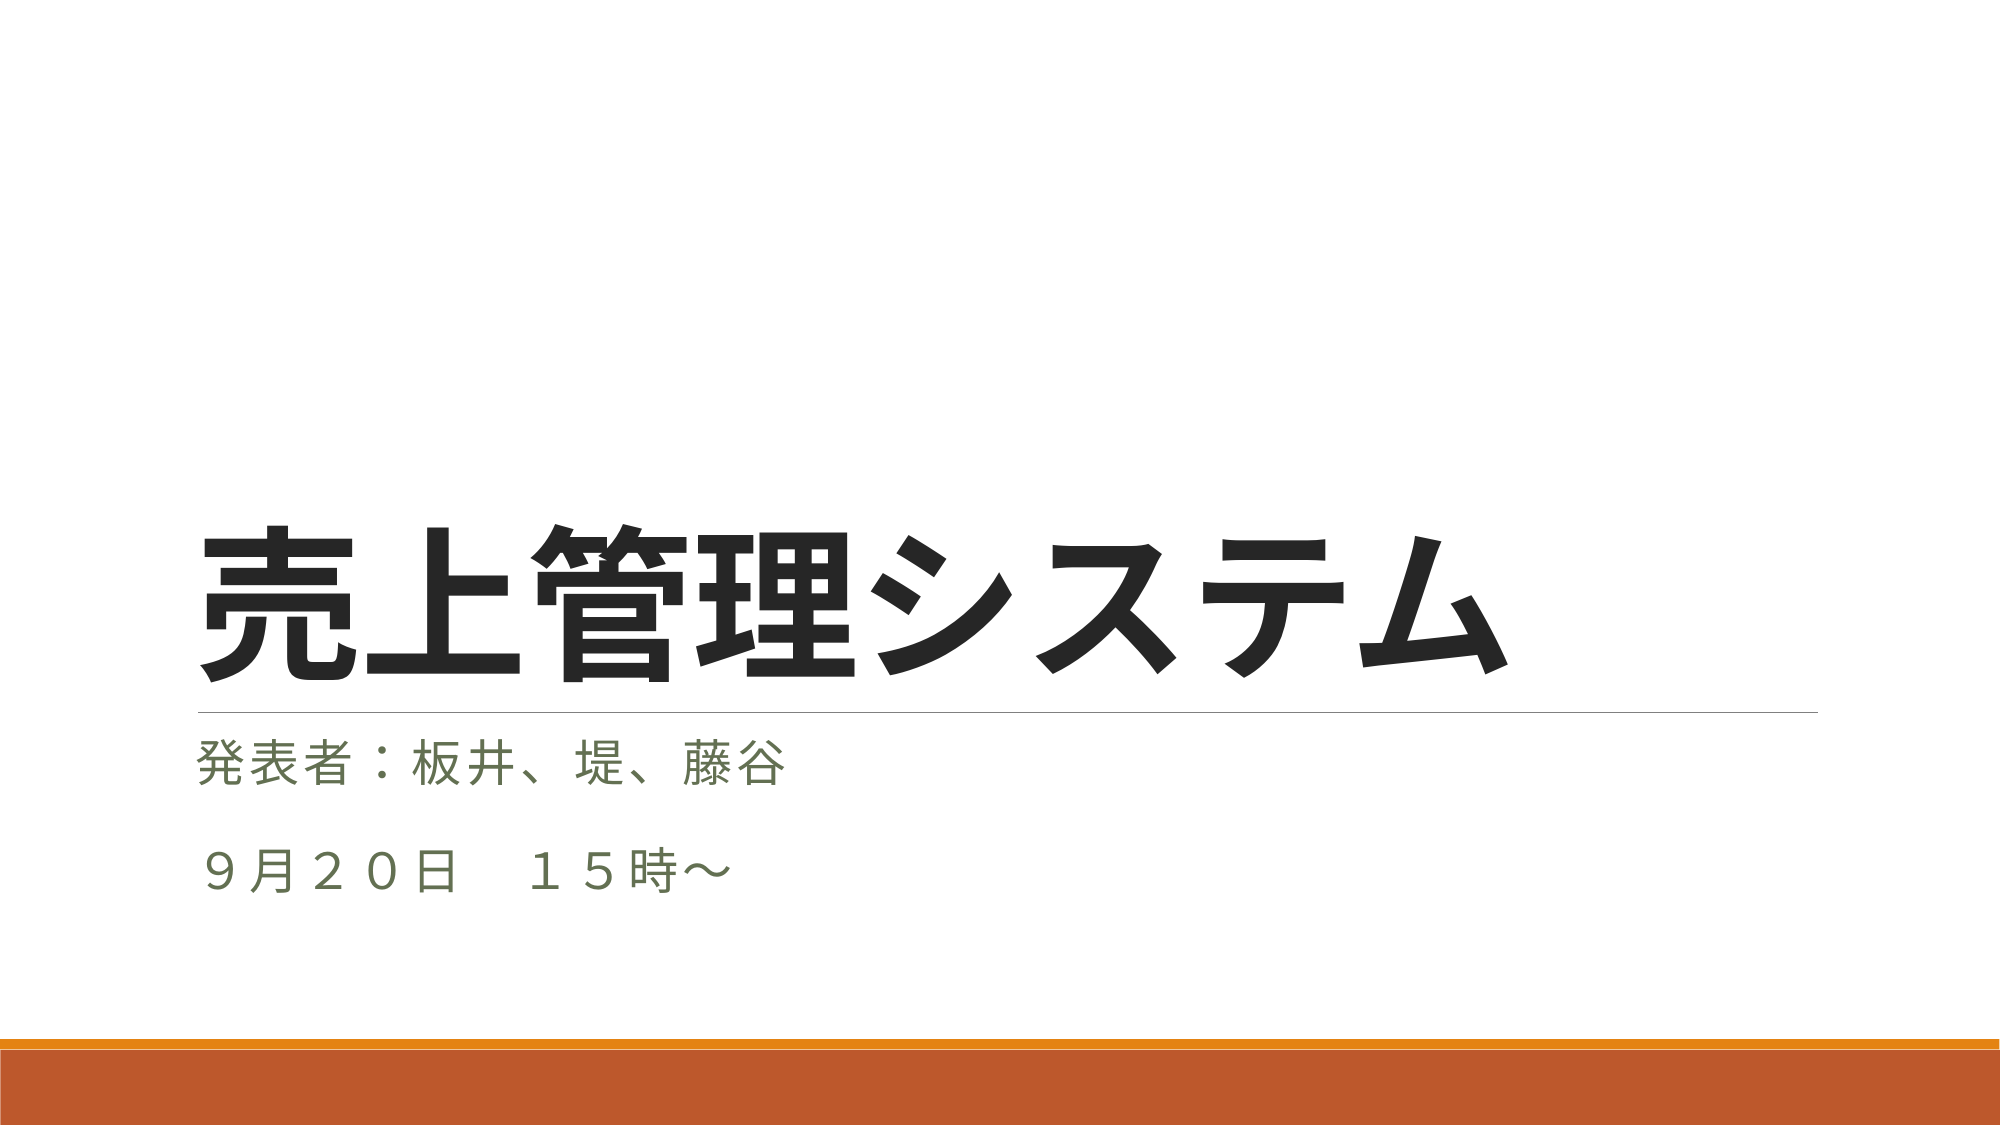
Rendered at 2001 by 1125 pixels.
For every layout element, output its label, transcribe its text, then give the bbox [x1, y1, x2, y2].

title 売上管理システム [180, 124, 1830, 710]
subtitle 発表者：板井、堤、藤谷 ９月２０日 １５時〜 [180, 730, 1831, 919]
